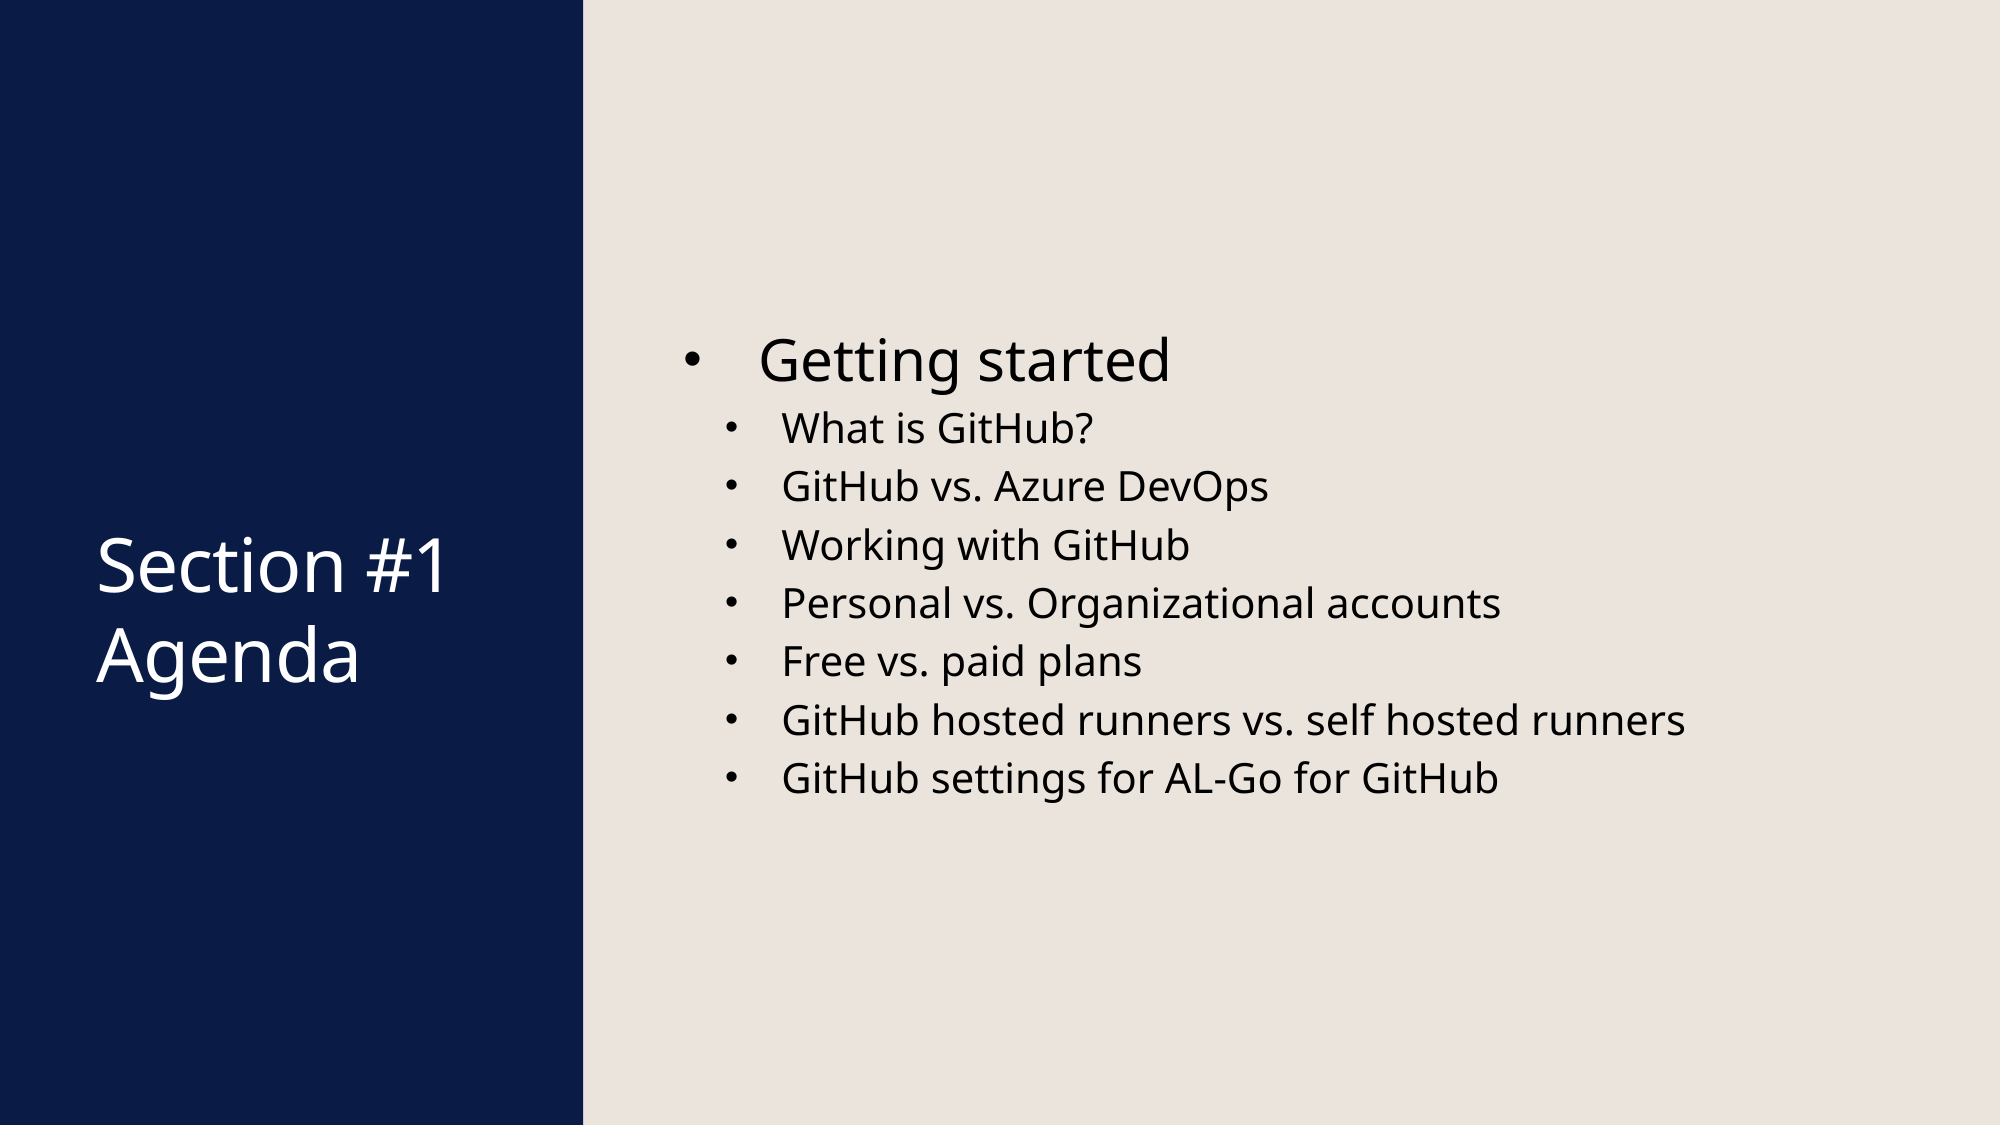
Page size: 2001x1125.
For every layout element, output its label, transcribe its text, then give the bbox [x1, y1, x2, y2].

list Getting started What is GitHub? GitHub vs. Azure DevOps Working with GitHub Personal vs. Organizational accounts Free vs. paid plans GitHub hosted runners vs. self hosted runners GitHub settings for AL-Go for GitHub [683, 315, 1952, 810]
title Section #1 Agenda [96, 517, 483, 699]
